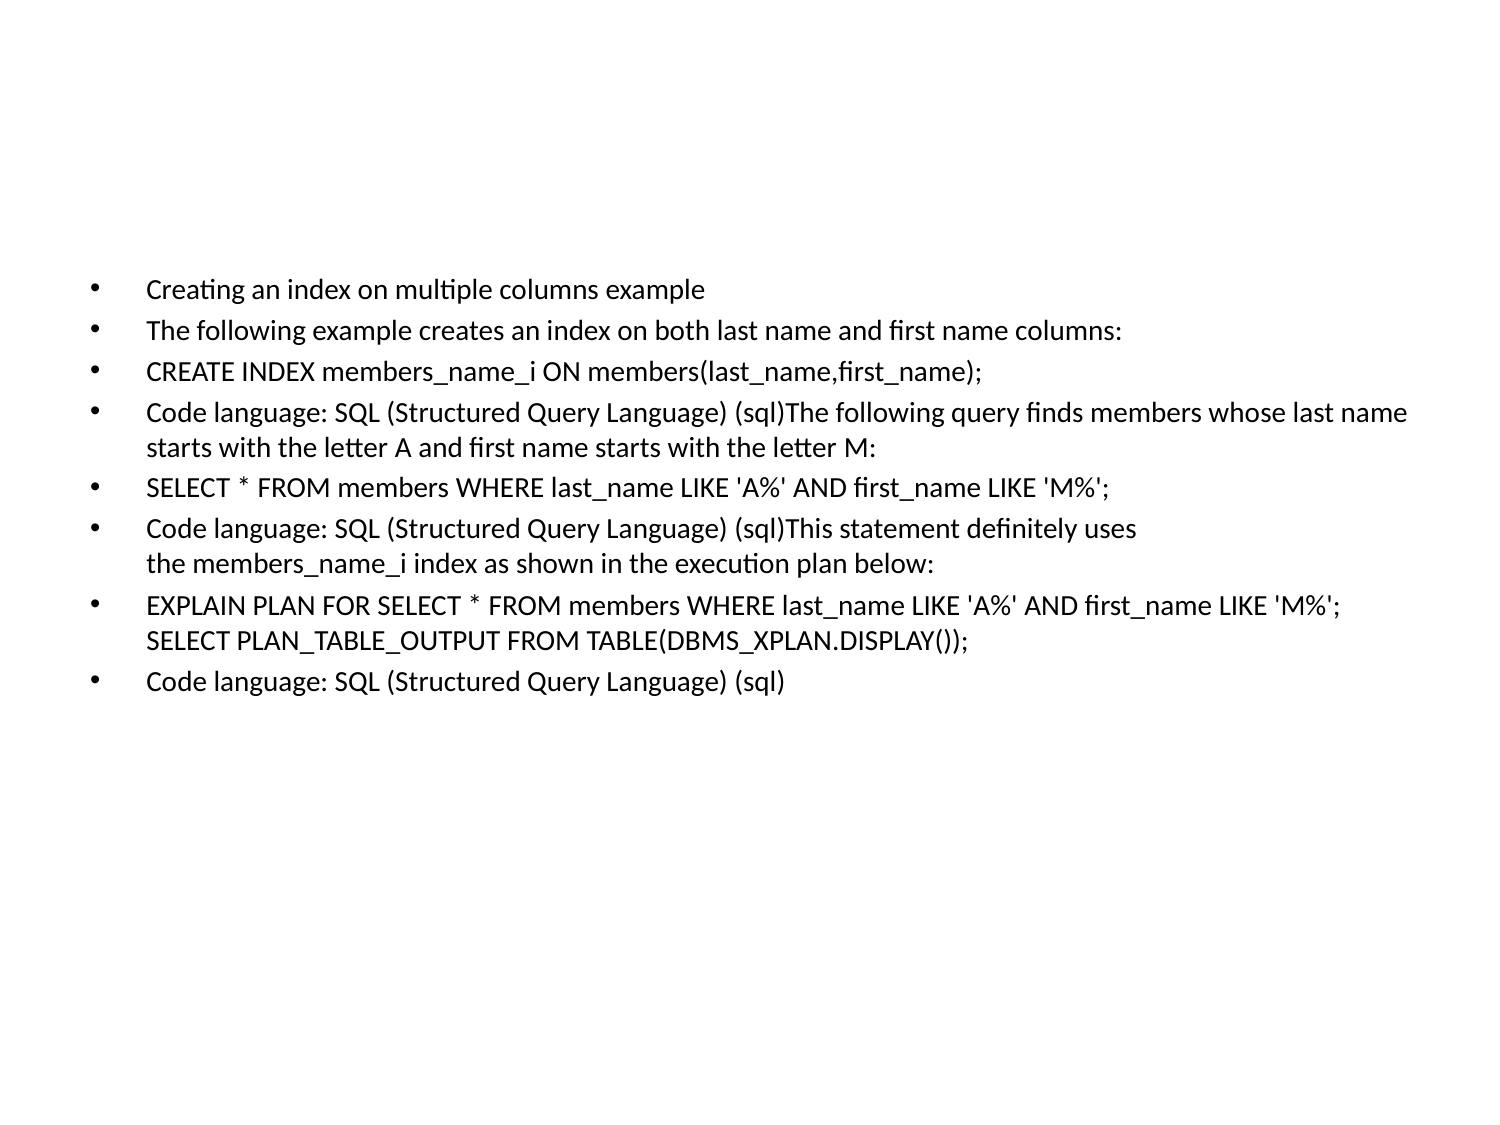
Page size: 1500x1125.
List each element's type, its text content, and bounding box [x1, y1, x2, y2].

list Creating an index on multiple columns example The following example creates an index on both last name and first name columns: CREATE INDEX members_name_i ON members(last_name,first_name); Code language: SQL (Structured Query Language) (sql)The following query finds members whose last name starts with the letter A and first name starts with the letter M: SELECT * FROM members WHERE last_name LIKE 'A%' AND first_name LIKE 'M%'; Code language: SQL (Structured Query Language) (sql)This statement definitely uses the members_name_i index as shown in the execution plan below: EXPLAIN PLAN FOR SELECT * FROM members WHERE last_name LIKE 'A%' AND first_name LIKE 'M%'; SELECT PLAN_TABLE_OUTPUT FROM TABLE(DBMS_XPLAN.DISPLAY()); Code language: SQL (Structured Query Language) (sql) [75, 262, 1425, 1005]
